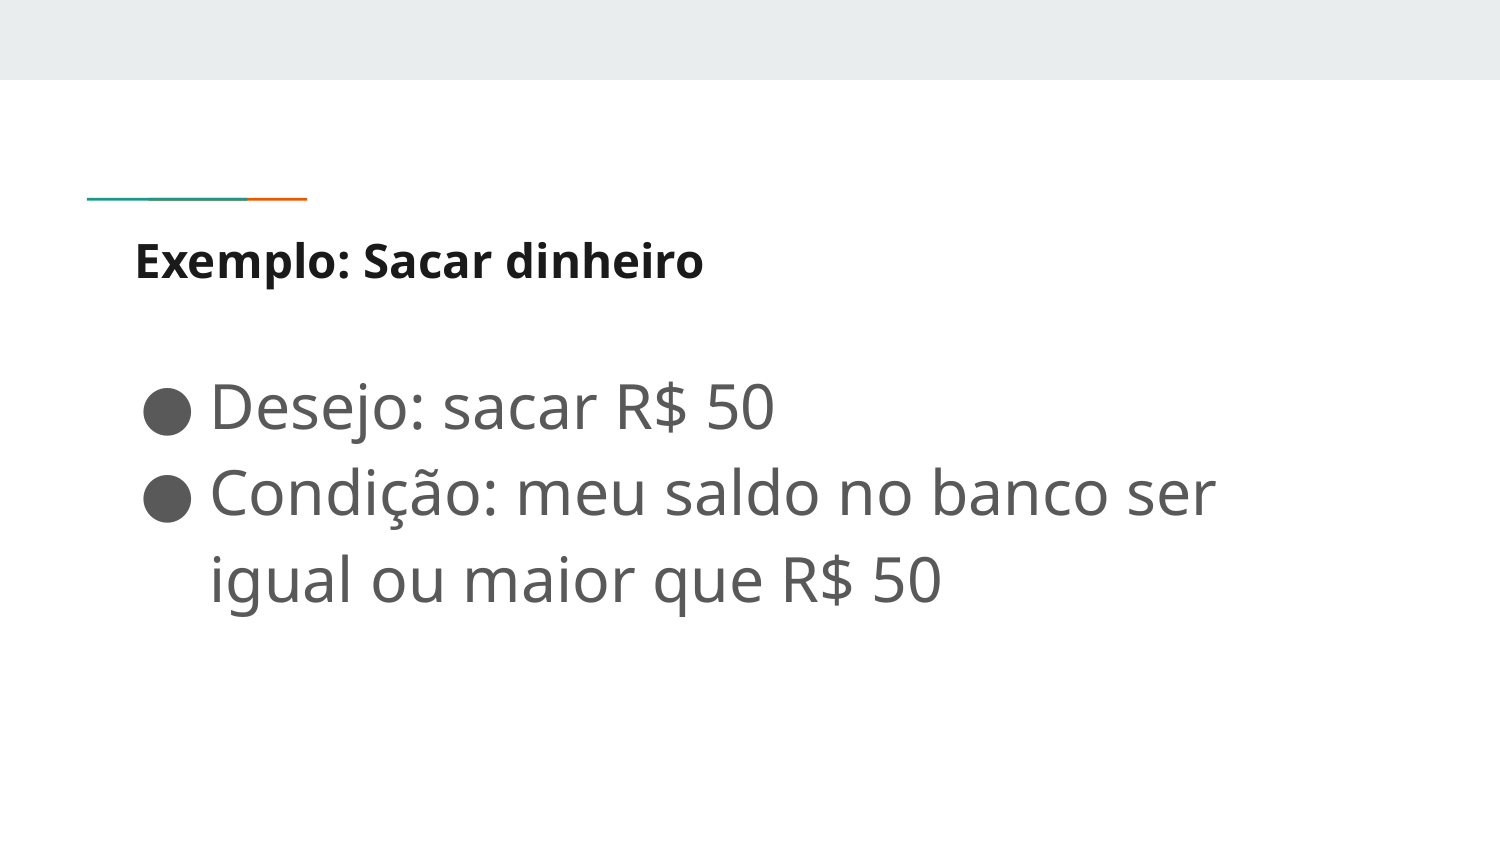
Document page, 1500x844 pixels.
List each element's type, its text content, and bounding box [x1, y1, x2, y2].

list Desejo: sacar R$ 50 Condição: meu saldo no banco ser igual ou maior que R$ 50 [119, 341, 1381, 712]
title Exemplo: Sacar dinheiro [119, 216, 1381, 305]
